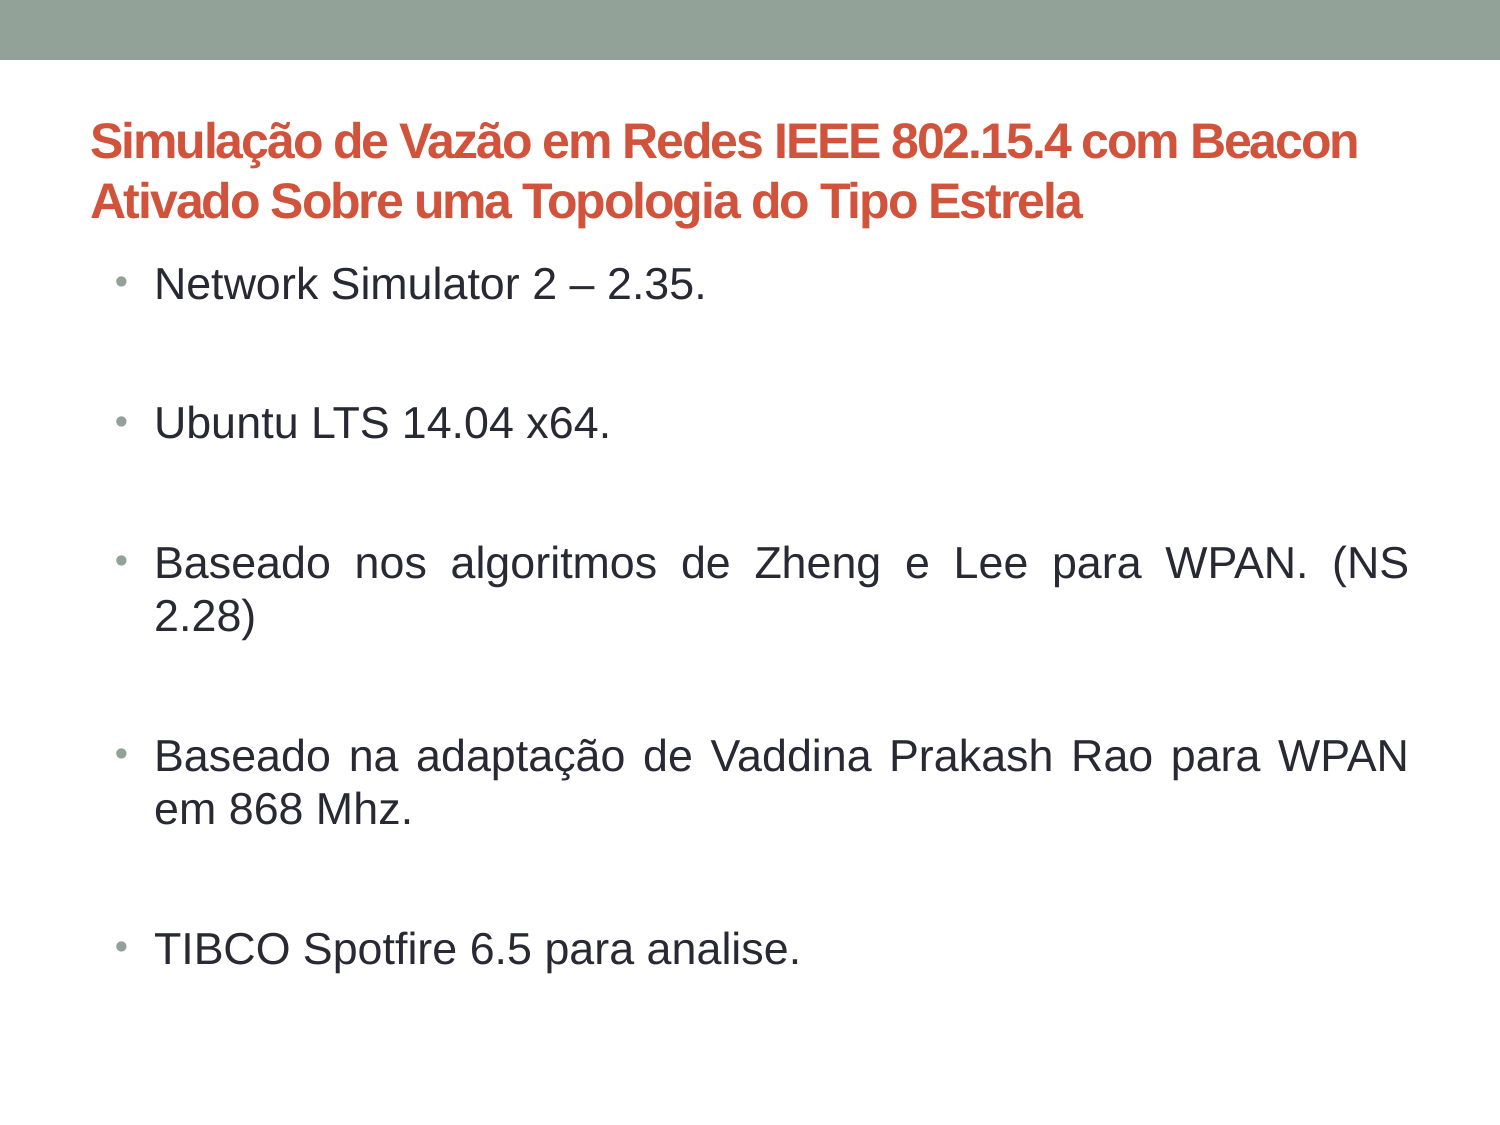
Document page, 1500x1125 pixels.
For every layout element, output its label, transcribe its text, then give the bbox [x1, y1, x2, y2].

list Network Simulator 2 – 2.35. Ubuntu LTS 14.04 x64. Baseado nos algoritmos de Zheng e Lee para WPAN. (NS 2.28) Baseado na adaptação de Vaddina Prakash Rao para WPAN em 868 Mhz. TIBCO Spotfire 6.5 para analise. [76, 247, 1427, 988]
title Simulação de Vazão em Redes IEEE 802.15.4 com Beacon Ativado Sobre uma Topologia do Tipo Estrela [75, 87, 1425, 250]
